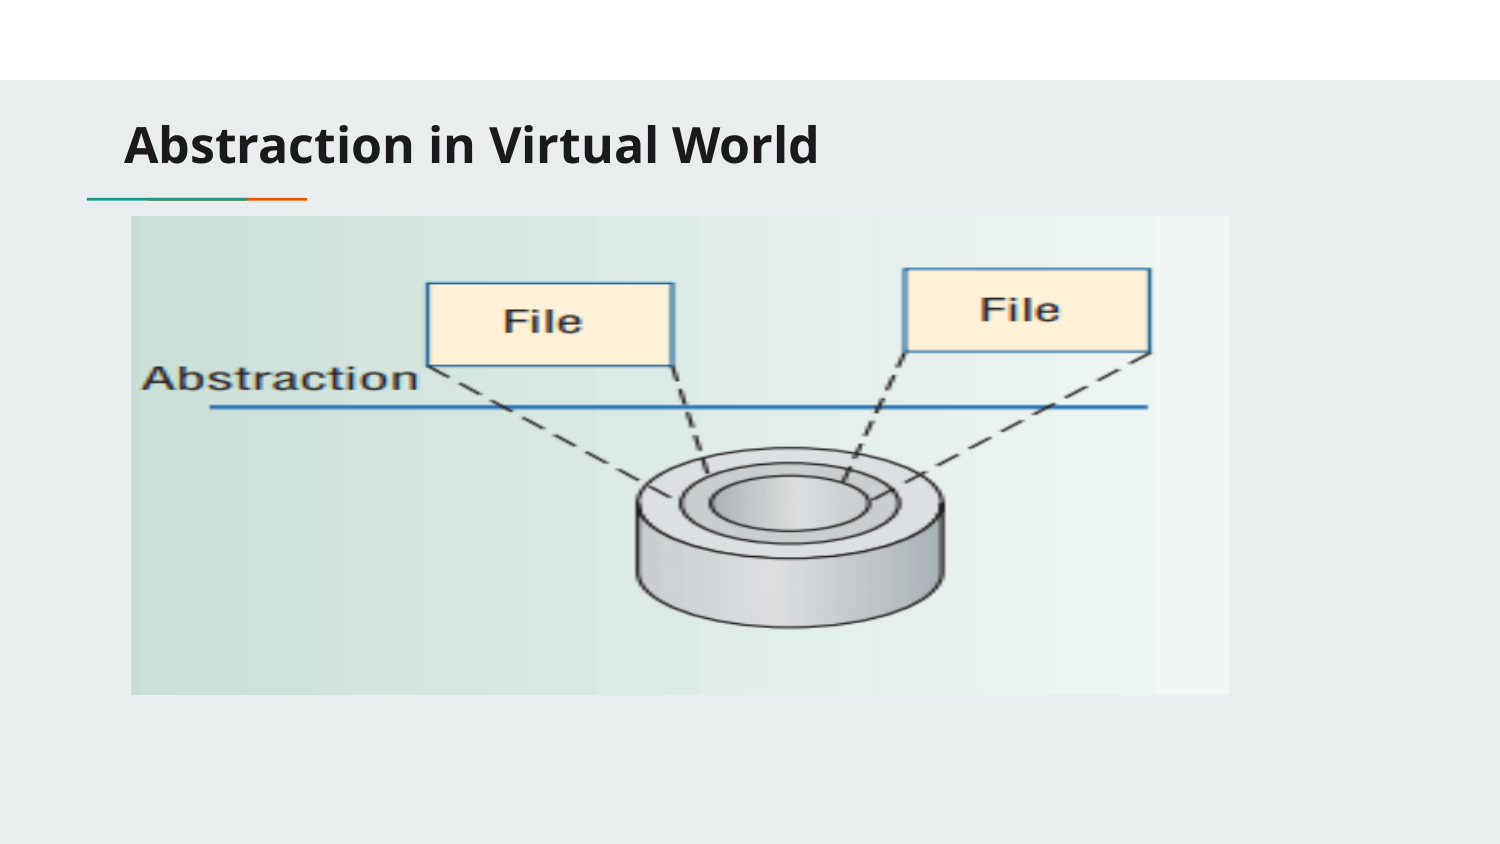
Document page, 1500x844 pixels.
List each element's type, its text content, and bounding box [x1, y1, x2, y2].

text_box Abstraction in Virtual World [109, 98, 1345, 187]
picture [131, 216, 1229, 695]
